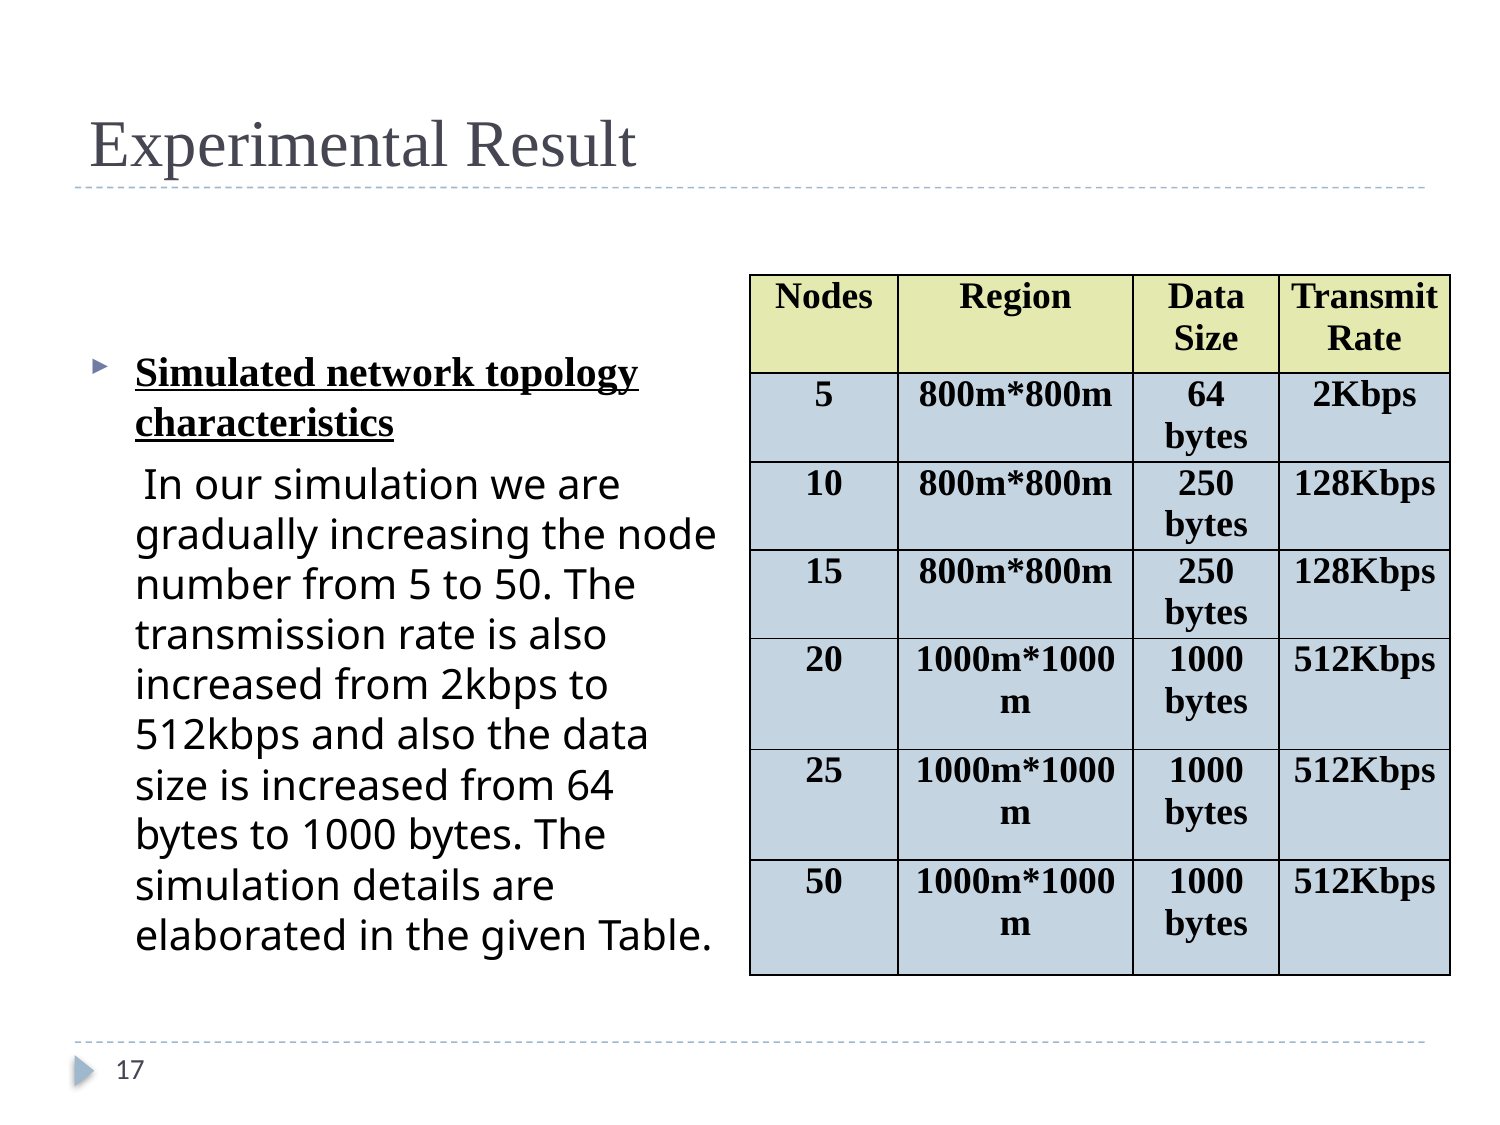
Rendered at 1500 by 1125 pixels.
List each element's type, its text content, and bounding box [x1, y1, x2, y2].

table_cell 50 [751, 861, 897, 974]
slide_number 17 [100, 1042, 426, 1103]
table_cell 15 [751, 551, 897, 638]
table_cell 1000 bytes [1134, 861, 1278, 974]
table_header Nodes [751, 276, 897, 372]
table_cell 1000 bytes [1134, 750, 1278, 859]
table_cell 5 [751, 374, 897, 461]
table_header Region [899, 276, 1132, 372]
table_cell 512Kbps [1280, 750, 1449, 859]
table_cell 64 bytes [1134, 374, 1278, 461]
table_cell 512Kbps [1280, 639, 1449, 749]
table_cell 1000m*1000m [899, 861, 1132, 974]
table_cell 1000 bytes [1134, 639, 1278, 749]
table_cell 1000m*1000m [899, 639, 1132, 749]
table_cell 800m*800m [899, 463, 1132, 549]
table_cell 800m*800m [899, 551, 1132, 638]
table_cell 250 bytes [1134, 551, 1278, 638]
table_header Data Size [1134, 276, 1278, 372]
table_cell 512Kbps [1280, 861, 1449, 974]
table_header Transmit Rate [1280, 276, 1449, 372]
table_cell 2Kbps [1280, 374, 1449, 461]
table_cell 250 bytes [1134, 463, 1278, 549]
table_cell 800m*800m [899, 374, 1132, 461]
title Experimental Result [75, 24, 1425, 188]
table_cell 128Kbps [1280, 551, 1449, 638]
table_cell 10 [751, 463, 897, 549]
table_cell 128Kbps [1280, 463, 1449, 549]
table_cell 1000m*1000m [899, 750, 1132, 859]
list Simulated network topology characteristics In our simulation we are gradually increasing the node number from 5 to 50. The transmission rate is also increased from 2kbps to 512kbps and also the data size is increased from 64 bytes to 1000 bytes. The simulation details are elaborated in the given Table. [75, 275, 738, 975]
table_cell 20 [751, 639, 897, 749]
table_cell 25 [751, 750, 897, 859]
